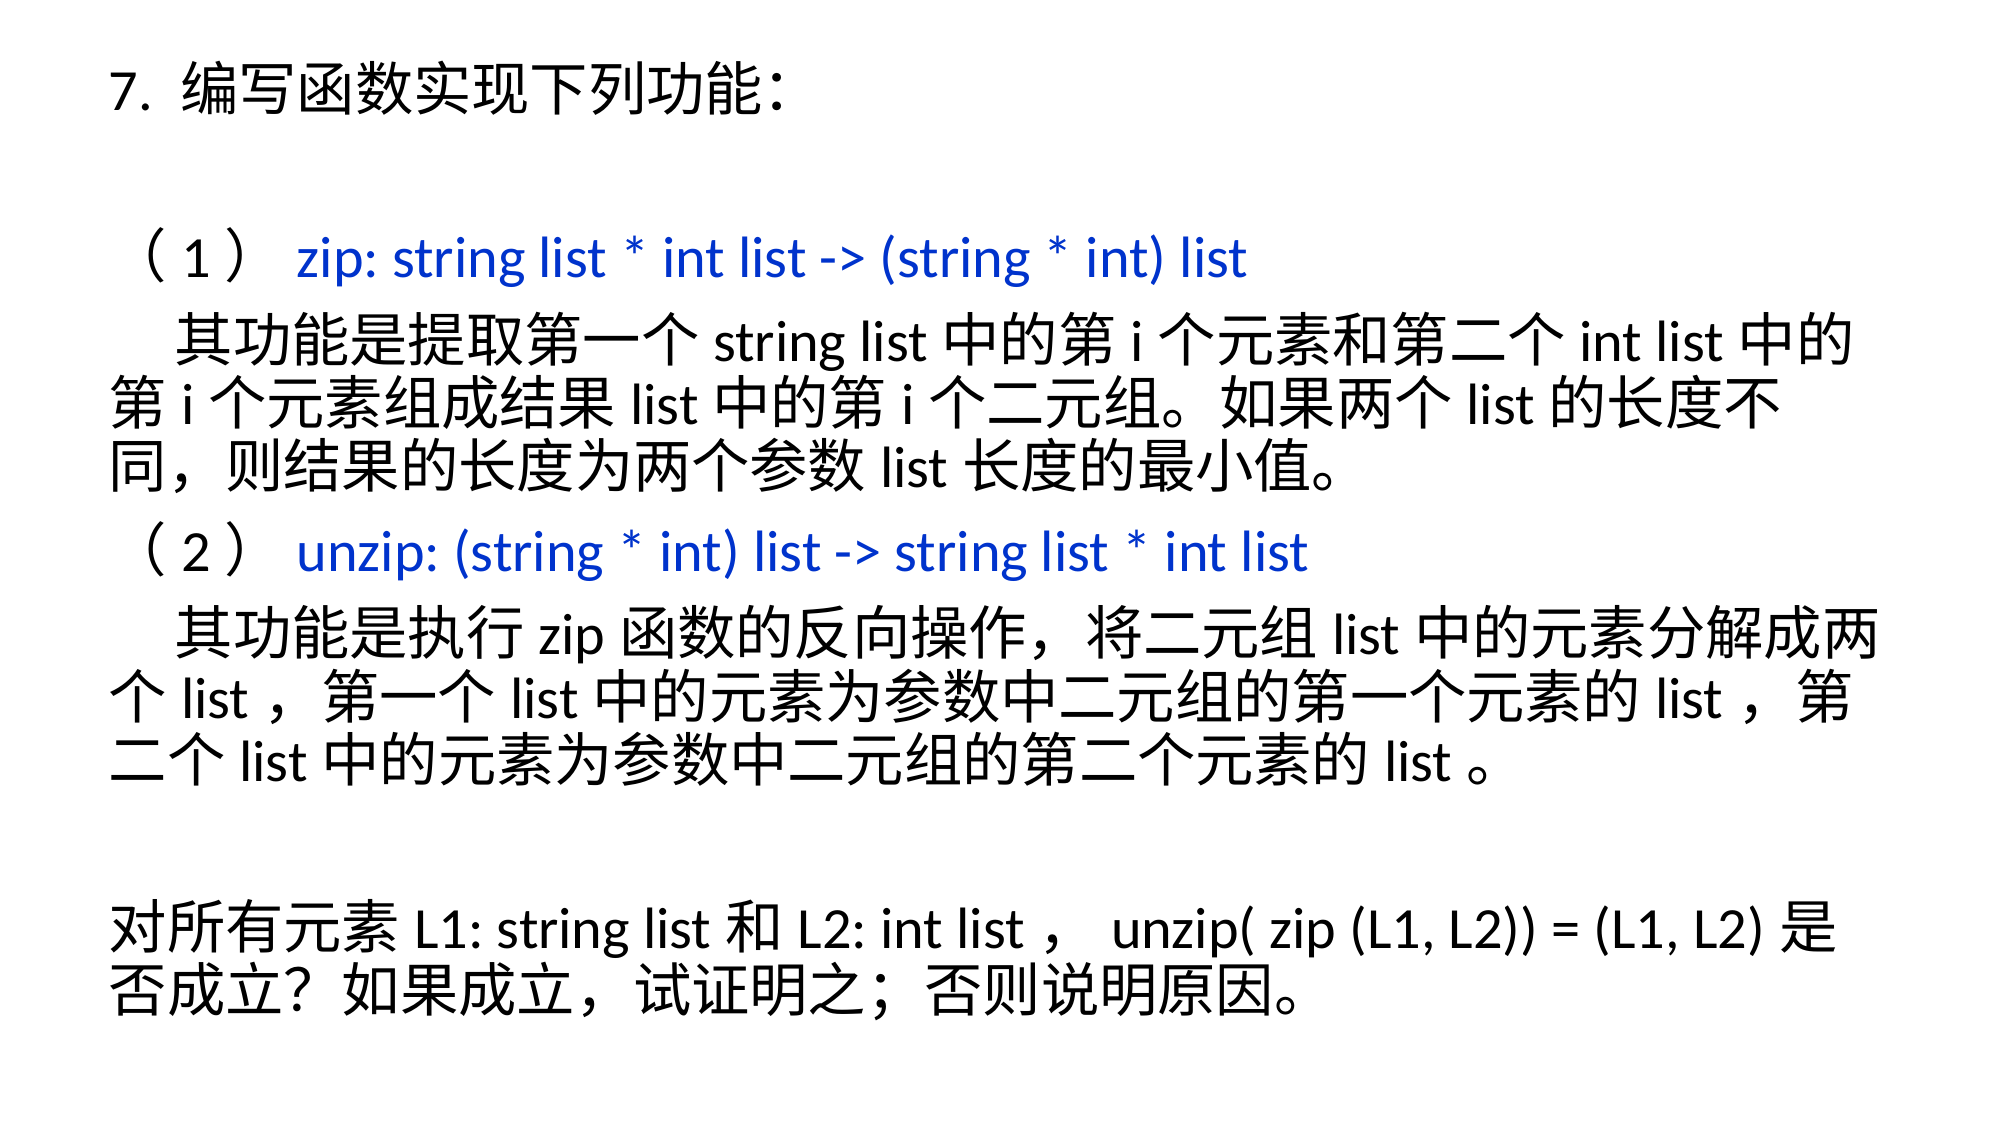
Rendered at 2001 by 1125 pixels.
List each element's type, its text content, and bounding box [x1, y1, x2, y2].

list 7. 编写函数实现下列功能： （1）zip: string list * int list -> (string * int) list 其功能是提取第一个string list中的第i个元素和第二个int list中的第i个元素组成结果list中的第i个二元组。如果两个list的长度不同，则结果的长度为两个参数list长度的最小值。 （2）unzip: (string * int) list -> string list * int list 其功能是执行zip函数的反向操作，将二元组list中的元素分解成两个list，第一个list中的元素为参数中二元组的第一个元素的list，第二个list中的元素为参数中二元组的第二个元素的list。 对所有元素L1: string list和L2: int list，unzip( zip (L1, L2)) = (L1, L2)是否成立？如果成立，试证明之；否则说明原因。 [93, 52, 1904, 1077]
